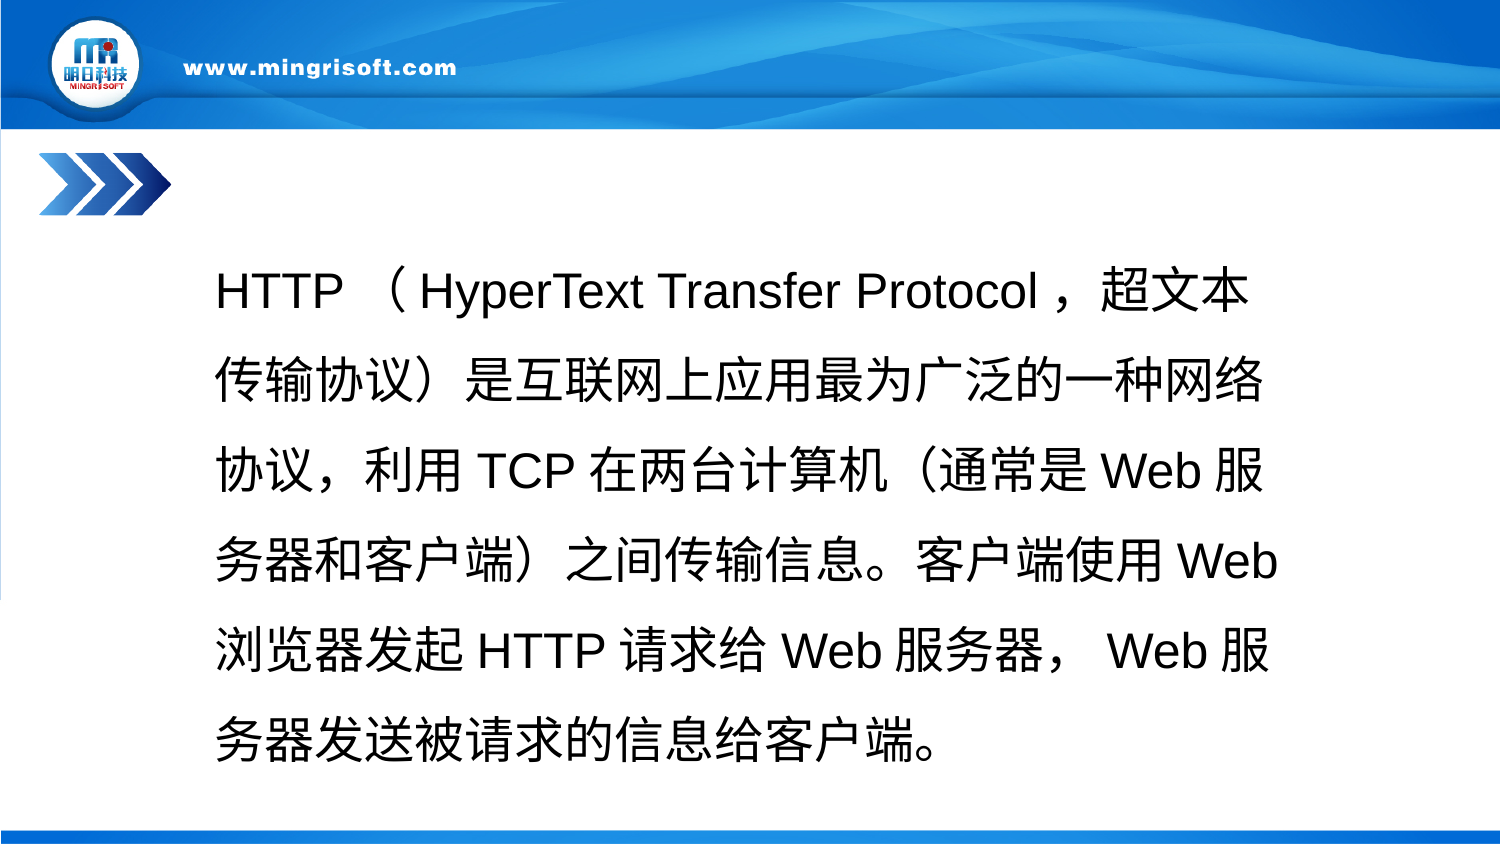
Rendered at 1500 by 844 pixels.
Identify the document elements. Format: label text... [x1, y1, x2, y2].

text_box HTTP（HyperText Transfer Protocol，超文本传输协议）是互联网上应用最为广泛的一种网络协议，利用TCP在两台计算机（通常是Web服务器和客户端）之间传输信息。客户端使用Web浏览器发起HTTP请求给Web服务器，Web服务器发送被请求的信息给客户端。 [200, 221, 1300, 777]
picture [0, 0, 1500, 844]
